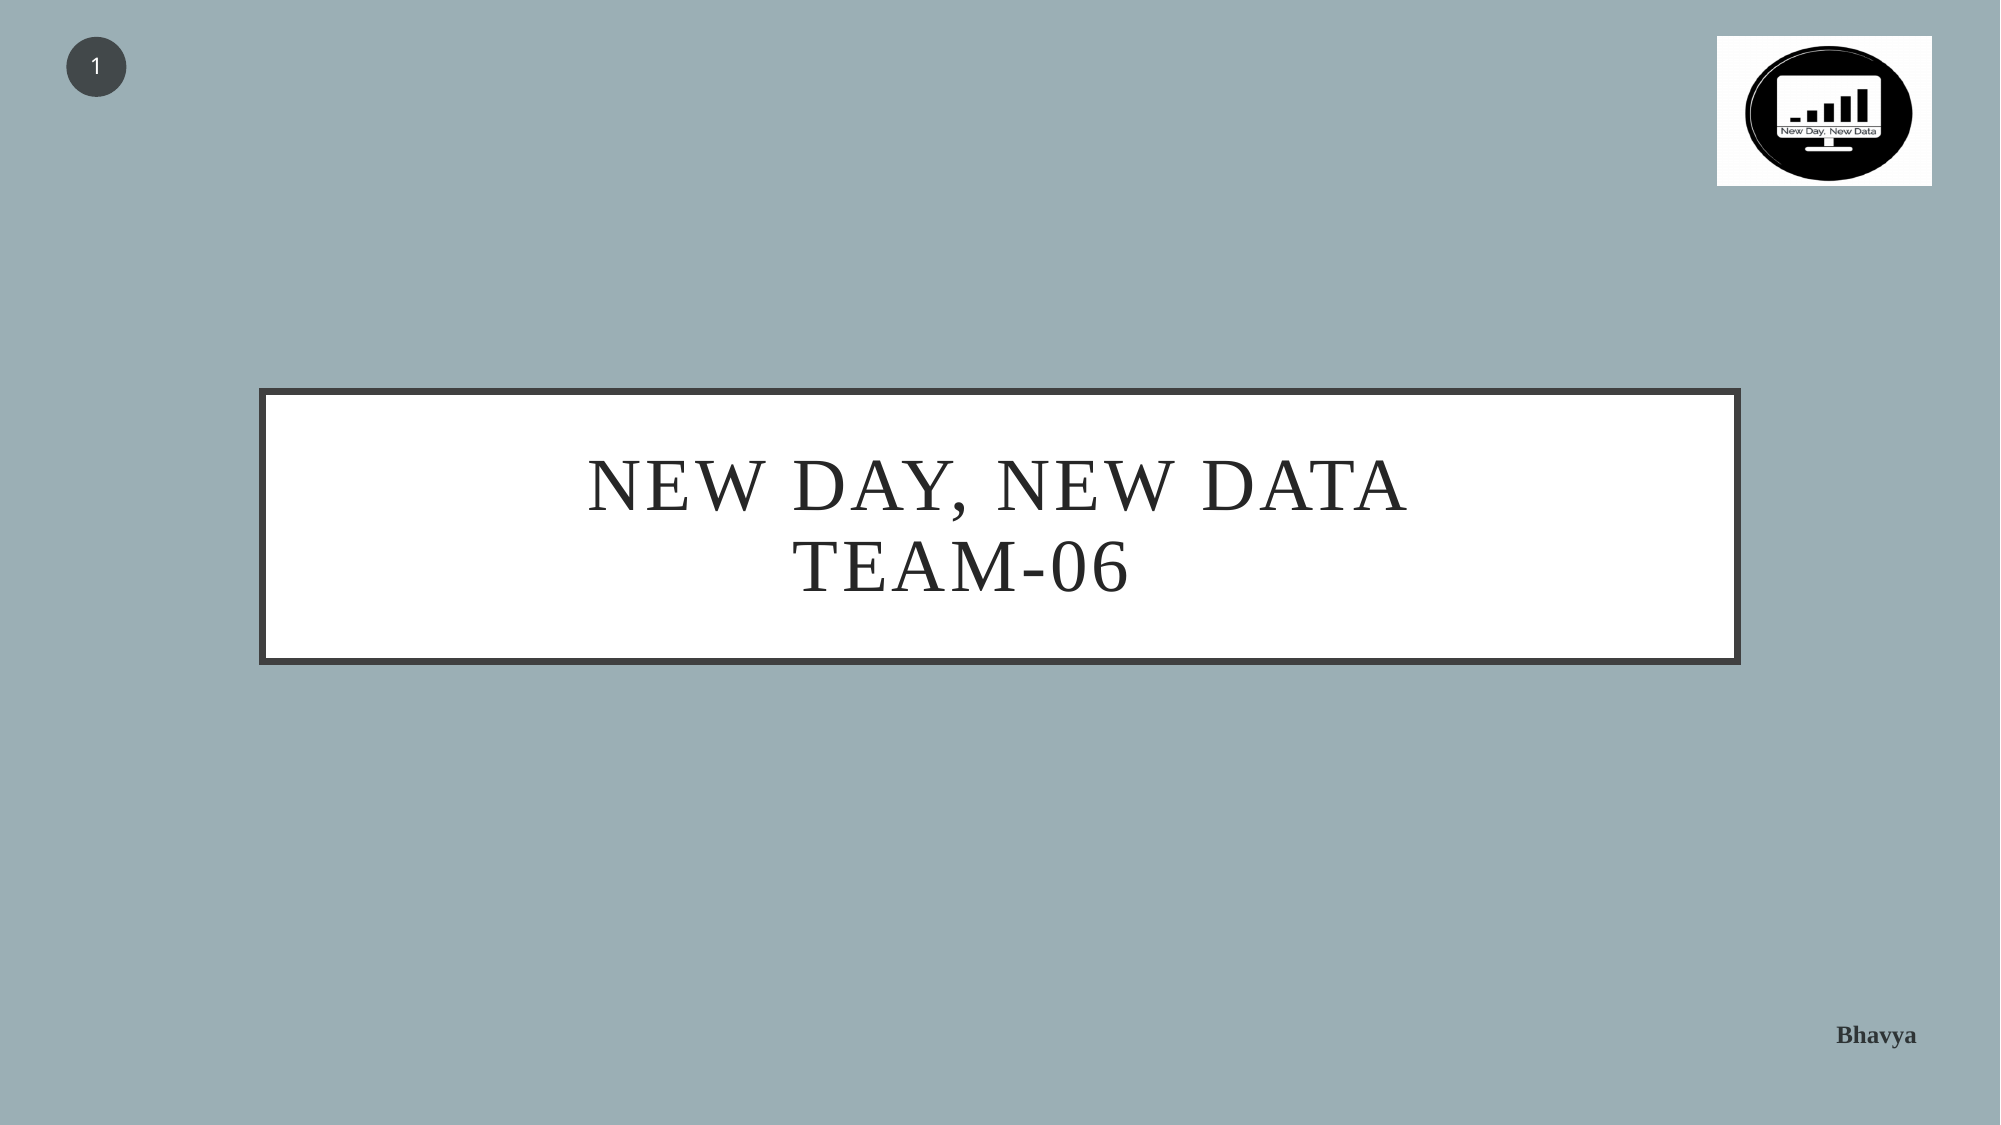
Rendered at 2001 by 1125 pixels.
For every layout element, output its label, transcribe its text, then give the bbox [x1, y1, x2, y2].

picture [1717, 36, 1932, 186]
slide_number 1 [66, 36, 127, 97]
title New Day, New data Team-06 [259, 388, 1741, 665]
footer Bhavya [964, 1006, 1932, 1060]
